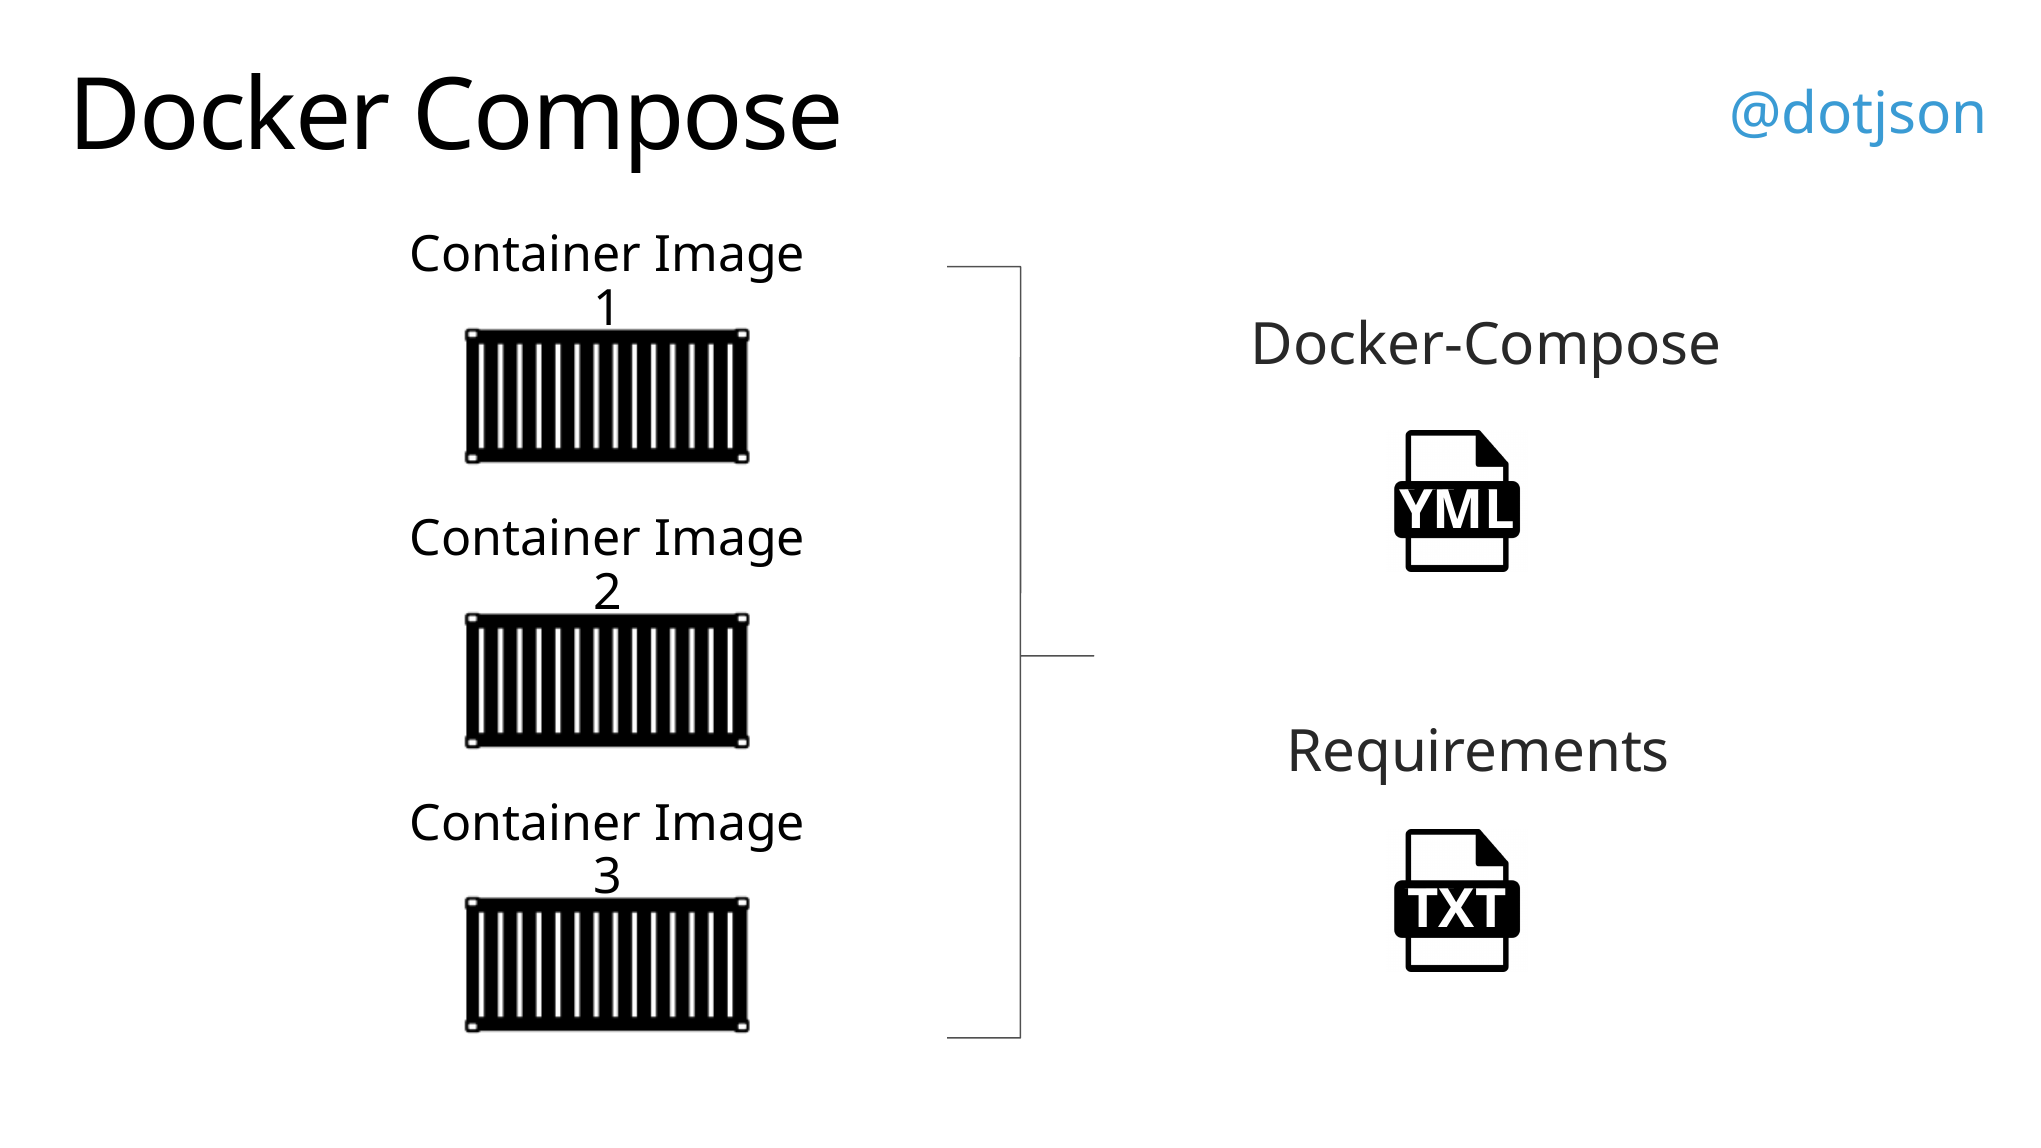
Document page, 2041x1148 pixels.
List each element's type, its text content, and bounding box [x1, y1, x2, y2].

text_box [359, 785, 856, 1122]
text_box [947, 265, 1095, 1039]
text_box Requirements [1256, 696, 1800, 808]
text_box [1362, 429, 1552, 573]
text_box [359, 501, 856, 785]
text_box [1362, 829, 1552, 972]
title Docker Compose [45, 48, 1996, 199]
text_box Docker-Compose [1220, 290, 1765, 401]
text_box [359, 217, 856, 501]
